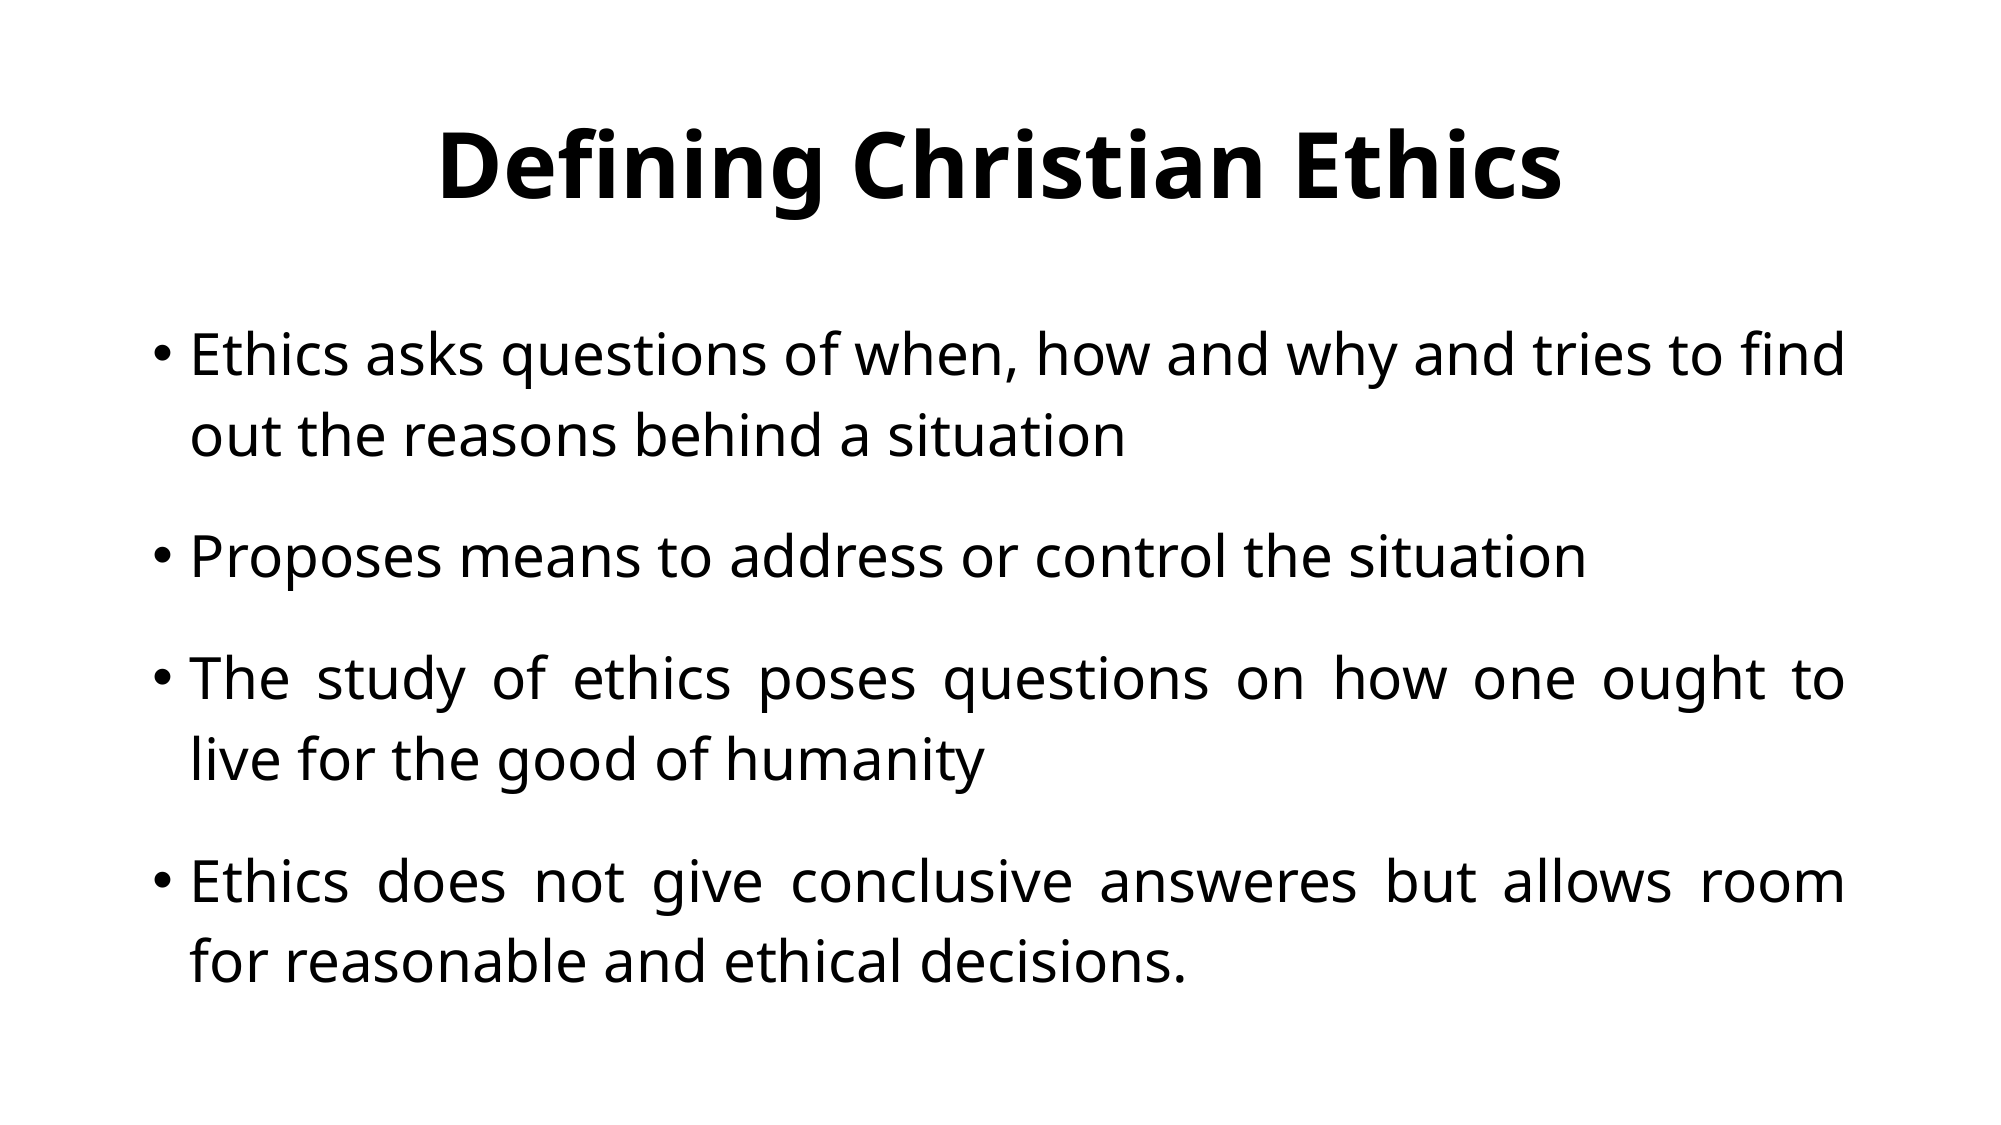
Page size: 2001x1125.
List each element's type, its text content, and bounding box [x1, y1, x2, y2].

list Ethics asks questions of when, how and why and tries to find out the reasons behind a situation Proposes means to address or control the situation The study of ethics poses questions on how one ought to live for the good of humanity Ethics does not give conclusive answeres but allows room for reasonable and ethical decisions. [137, 299, 1863, 1014]
title Defining Christian Ethics [137, 59, 1863, 278]
